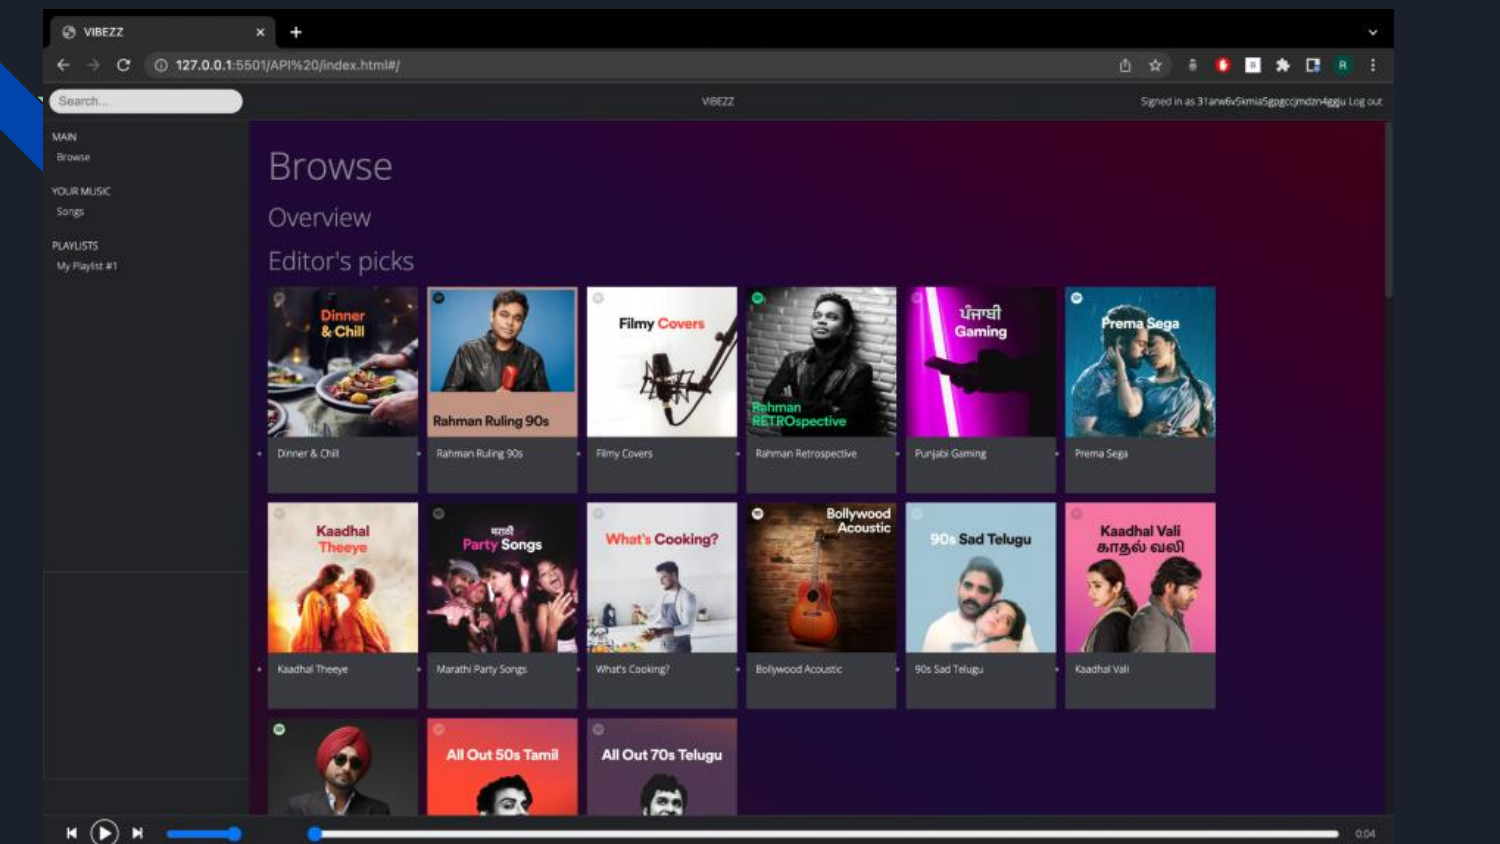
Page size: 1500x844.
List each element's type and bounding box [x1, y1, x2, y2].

picture [42, 8, 1394, 844]
